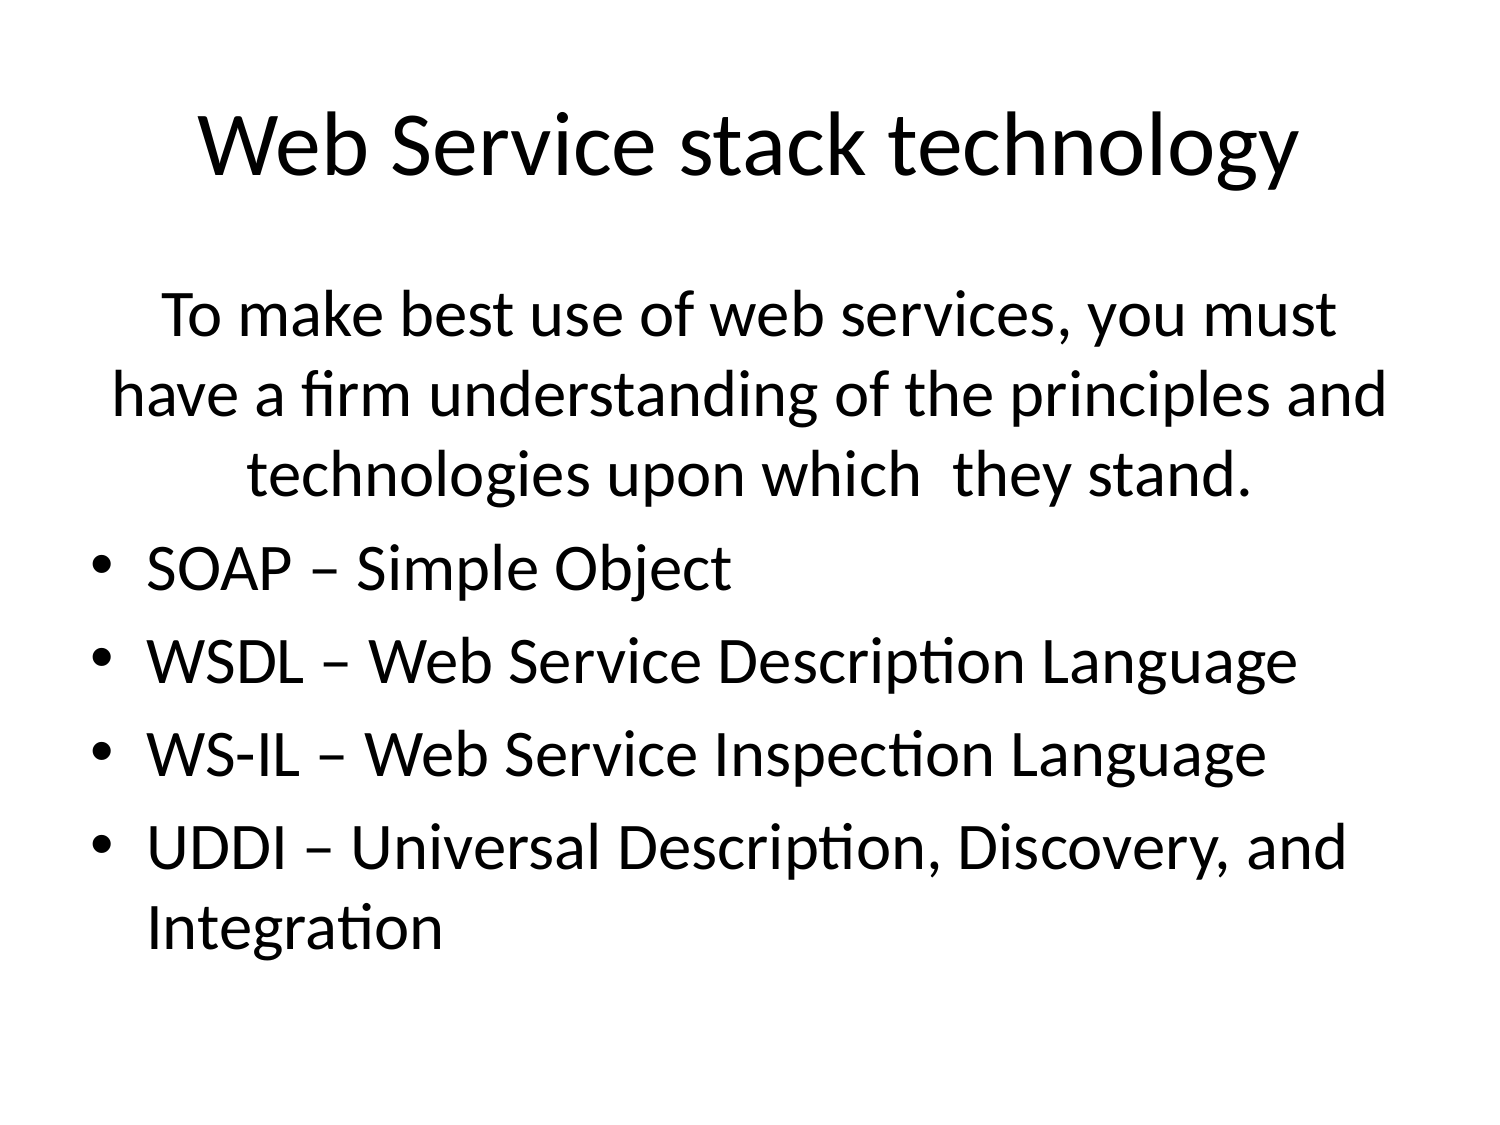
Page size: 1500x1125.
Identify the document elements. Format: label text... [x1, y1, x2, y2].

title Web Service stack technology [75, 45, 1425, 233]
list To make best use of web services, you must have a firm understanding of the principles and technologies upon which they stand. SOAP – Simple Object WSDL – Web Service Description Language WS-IL – Web Service Inspection Language UDDI – Universal Description, Discovery, and Integration [75, 262, 1425, 1005]
